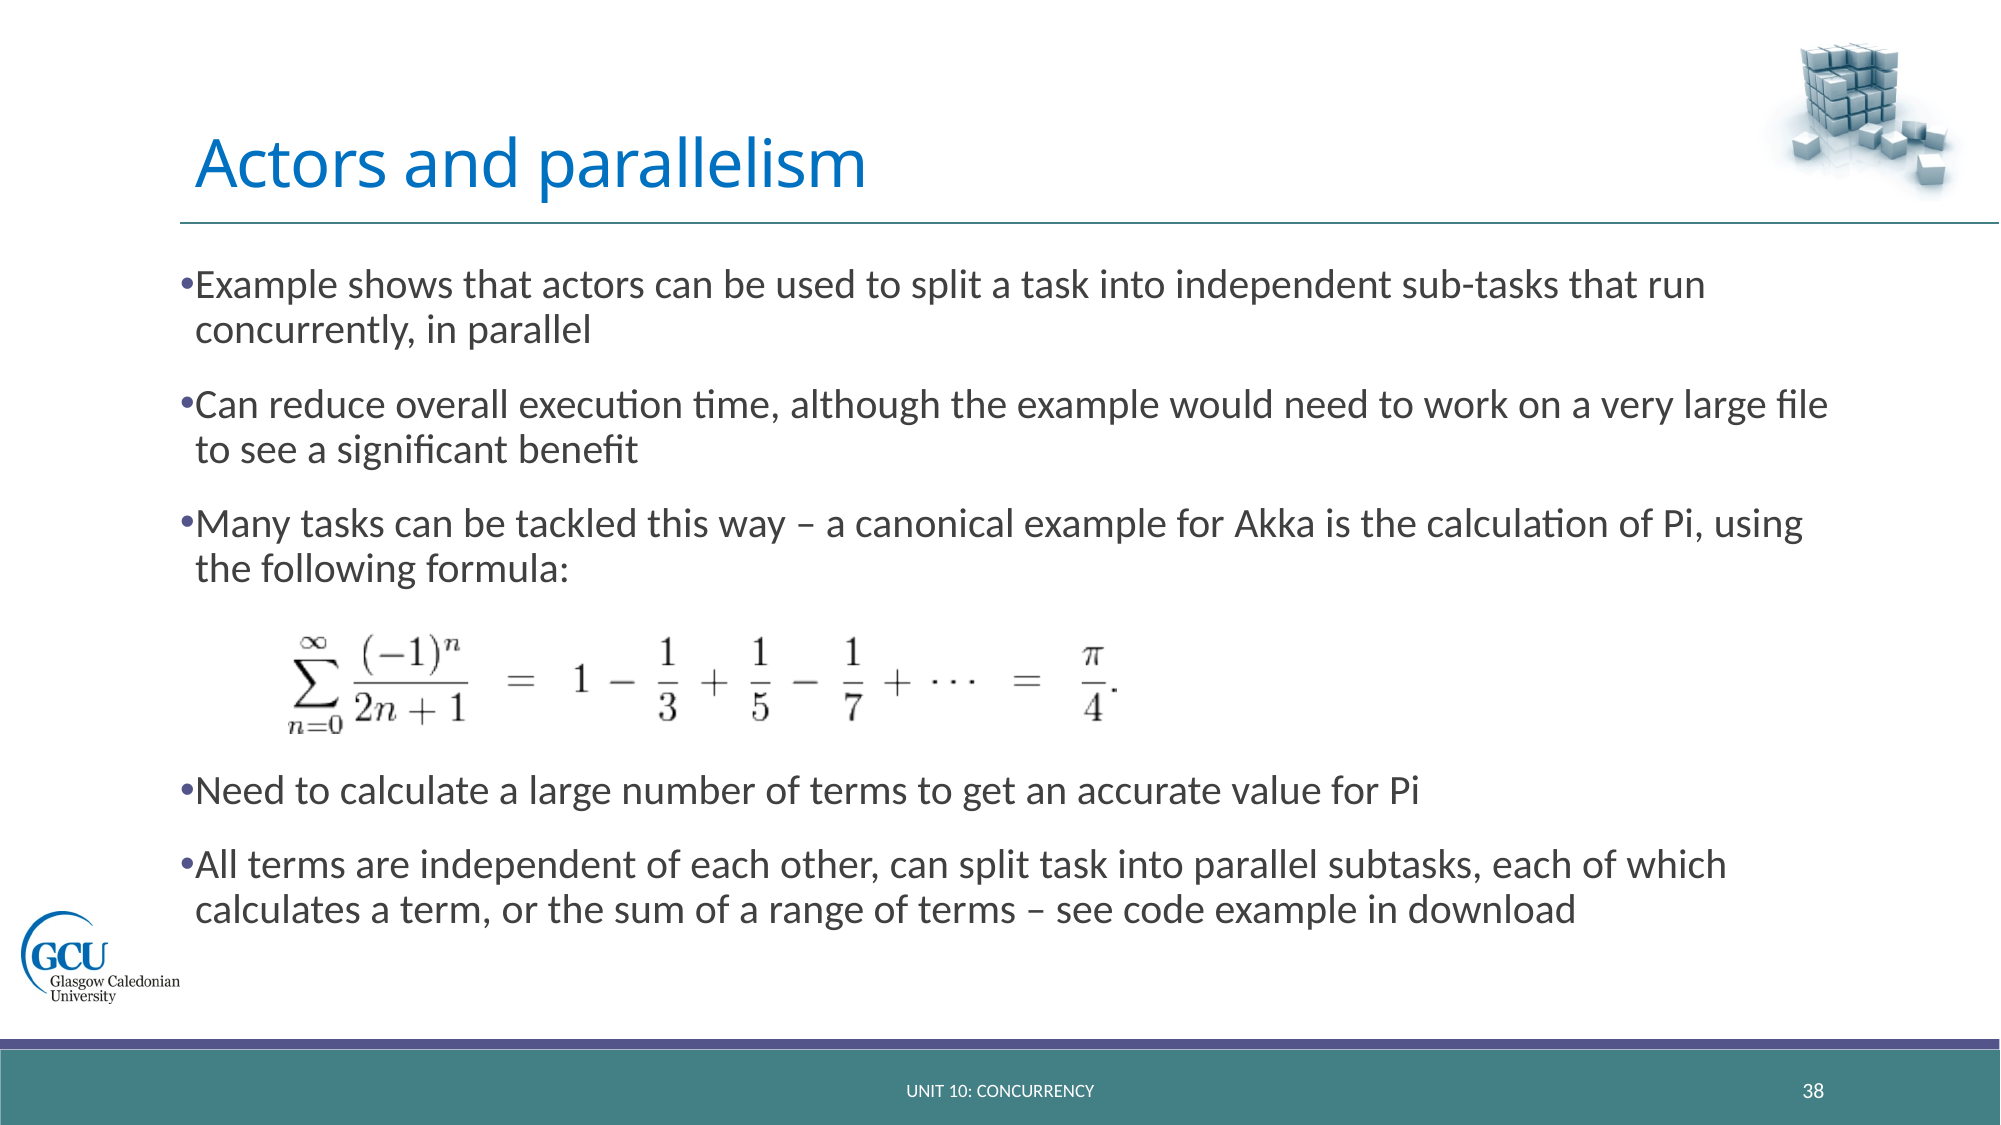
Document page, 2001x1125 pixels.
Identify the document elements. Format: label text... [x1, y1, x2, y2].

picture [21, 911, 180, 1004]
list Example shows that actors can be used to split a task into independent sub-tasks that run concurrently, in parallel Can reduce overall execution time, although the example would need to work on a very large file to see a significant benefit Many tasks can be tackled this way – a canonical example for Akka is the calculation of Pi, using the following formula: Need to calculate a large number of terms to get an accurate value for Pi All terms are independent of each other, can split task into parallel subtasks, each of which calculates a term, or the sum of a range of terms – see code example in download [180, 255, 1830, 1004]
picture [1741, 21, 1996, 212]
slide_number 38 [1624, 1059, 1840, 1120]
picture [287, 632, 1117, 735]
title Actors and parallelism [180, 47, 1830, 209]
footer unit 10: concurrency [604, 1059, 1396, 1120]
